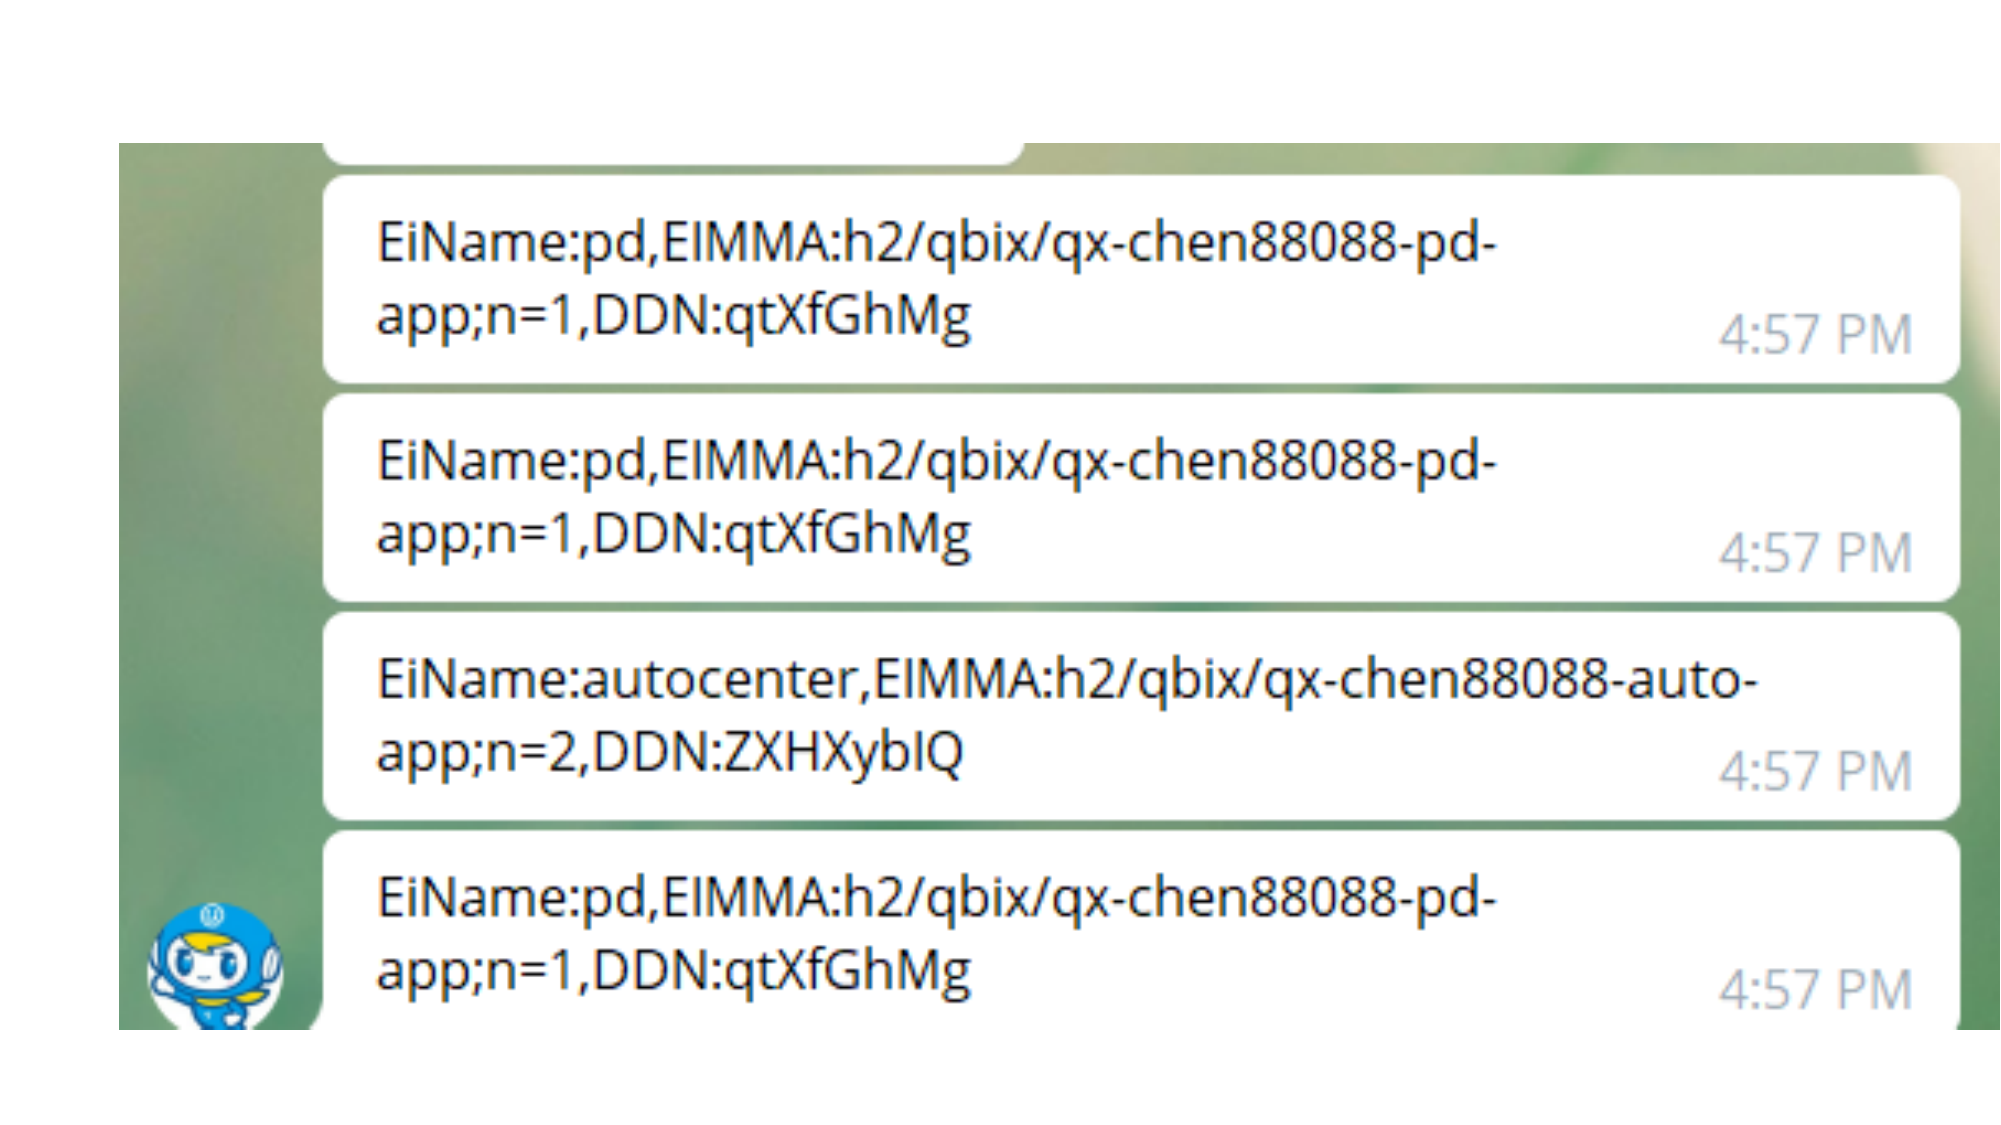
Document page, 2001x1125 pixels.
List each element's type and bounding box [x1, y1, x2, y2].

picture [119, 143, 2000, 1030]
